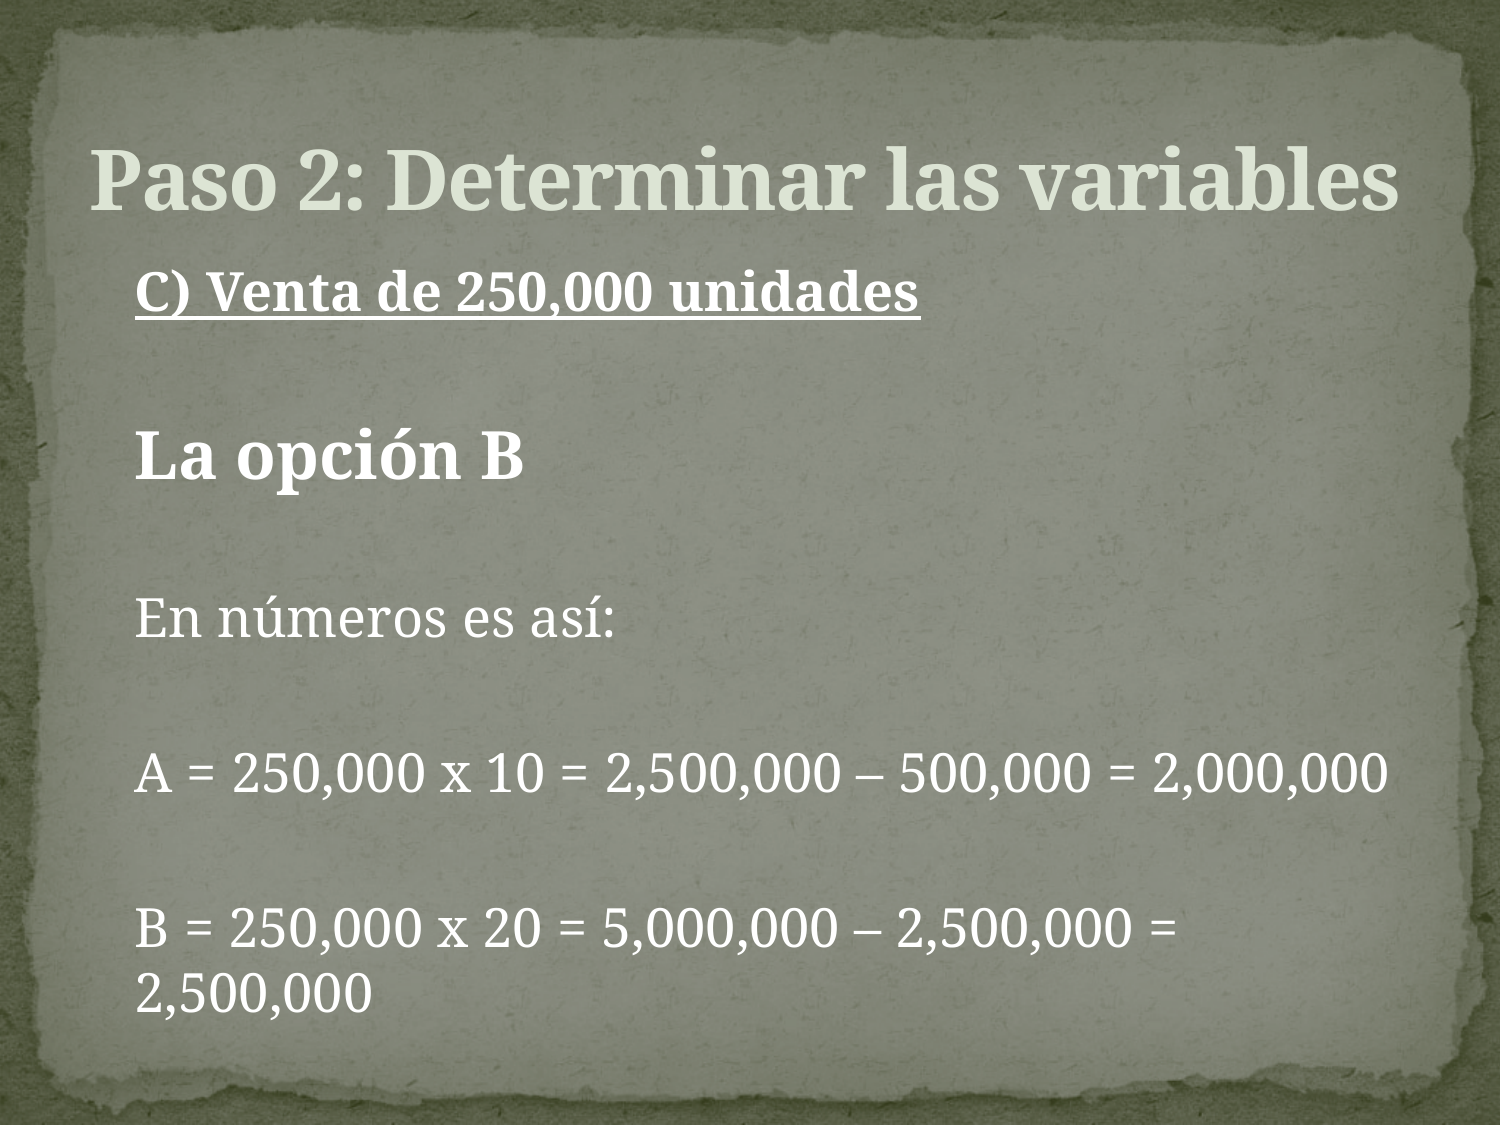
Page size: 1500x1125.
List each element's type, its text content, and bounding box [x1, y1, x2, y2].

title Paso 2: Determinar las variables [74, 24, 1425, 235]
list C) Venta de 250,000 unidades La opción B En números es así: A = 250,000 x 10 = 2,500,000 – 500,000 = 2,000,000 B = 250,000 x 20 = 5,000,000 – 2,500,000 = 2,500,000 [75, 249, 1425, 1032]
